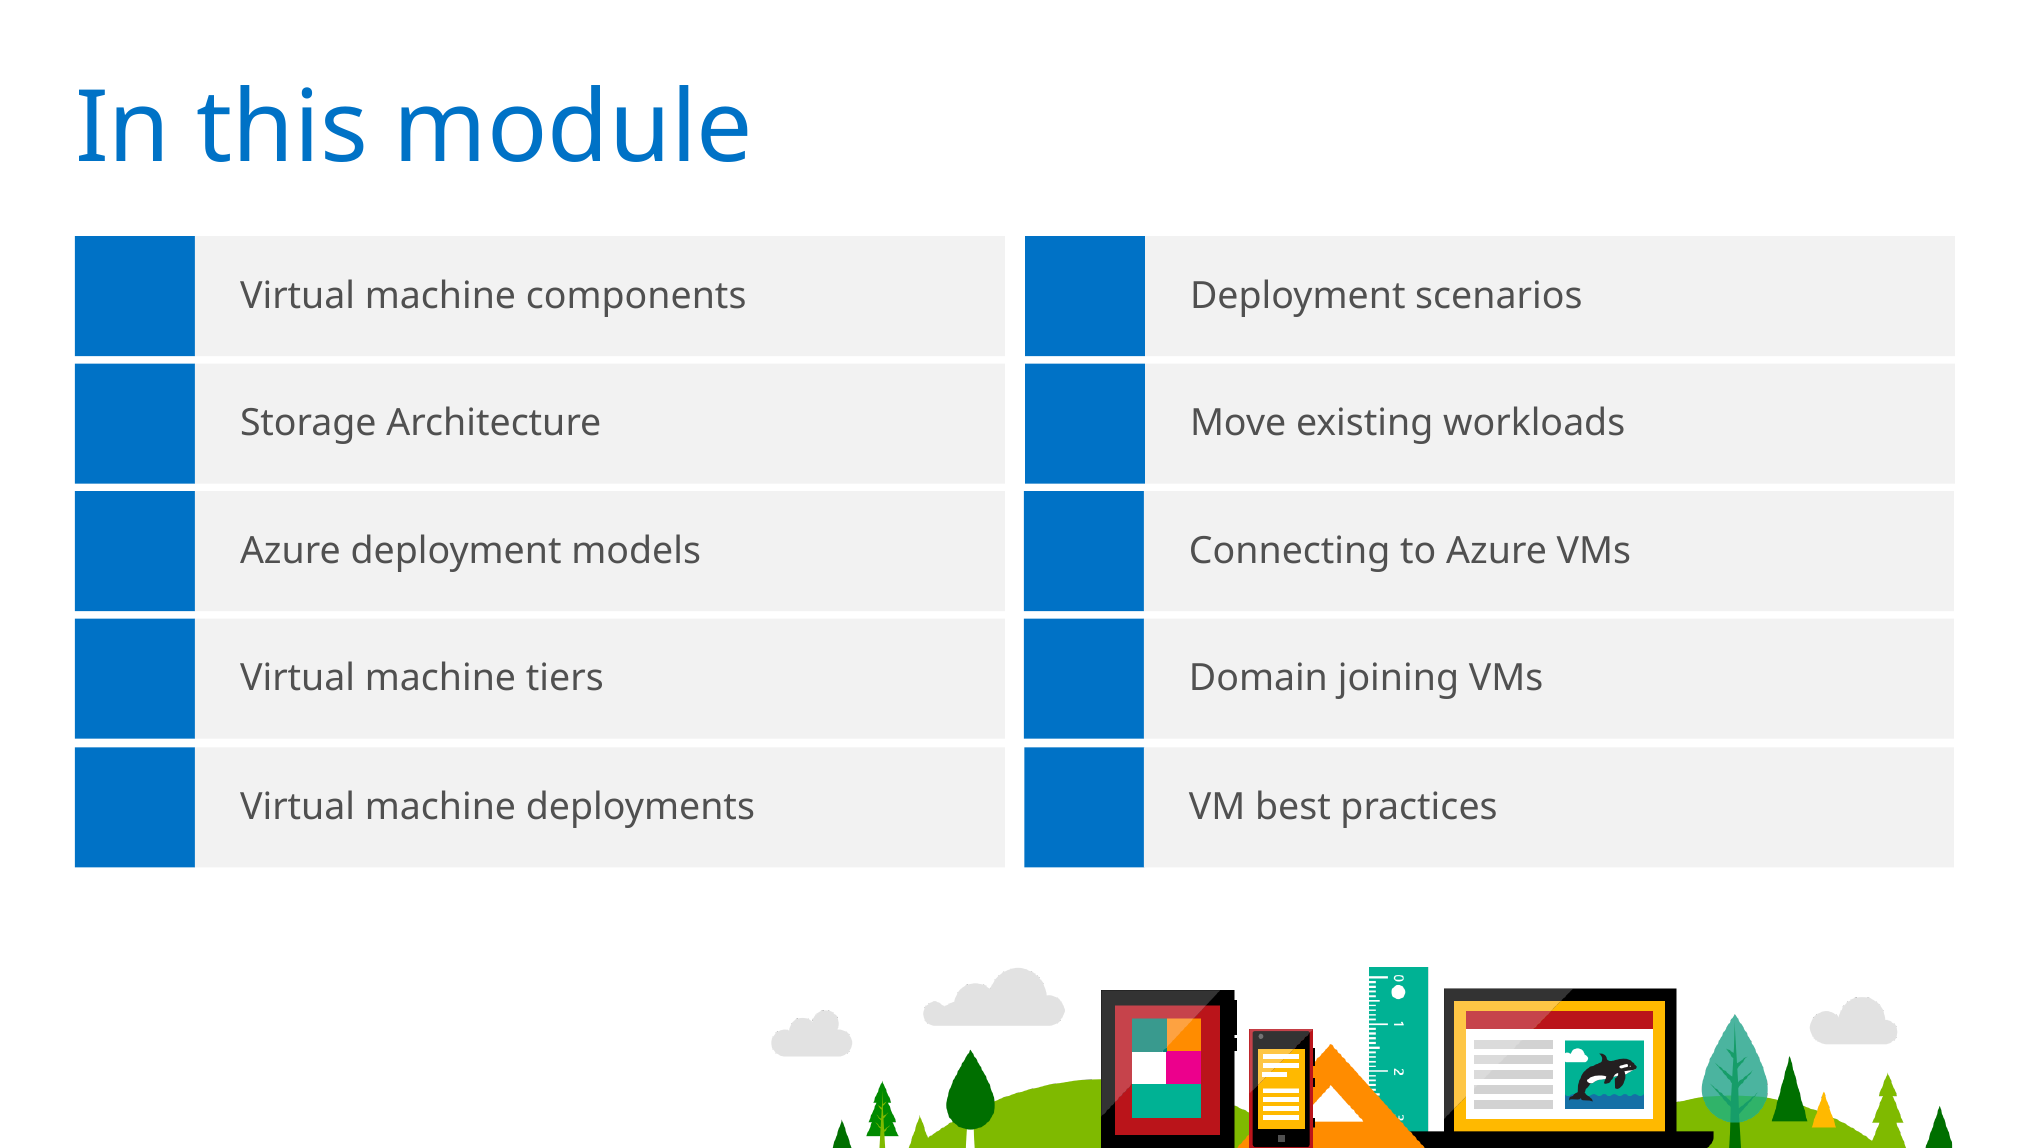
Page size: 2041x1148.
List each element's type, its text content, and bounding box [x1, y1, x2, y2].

text_box [1023, 618, 1143, 739]
text_box [1024, 363, 1144, 484]
text_box Virtual machine tiers [194, 618, 1006, 739]
text_box Move existing workloads [1144, 363, 1956, 484]
text_box [1024, 747, 1143, 868]
text_box Virtual machine deployments [194, 747, 1006, 868]
text_box [74, 618, 194, 739]
text_box Domain joining VMs [1143, 618, 1955, 739]
text_box Azure deployment models [194, 490, 1006, 612]
text_box [1024, 235, 1144, 357]
text_box [1023, 490, 1143, 612]
text_box Storage Architecture [194, 363, 1006, 484]
text_box [74, 363, 194, 484]
title In this module [60, 60, 1980, 210]
text_box [74, 235, 194, 357]
text_box Virtual machine components [194, 235, 1006, 357]
text_box Deployment scenarios [1144, 235, 1956, 357]
text_box [74, 490, 194, 612]
text_box [74, 747, 194, 868]
text_box VM best practices [1143, 747, 1955, 868]
text_box Connecting to Azure VMs [1143, 490, 1955, 612]
